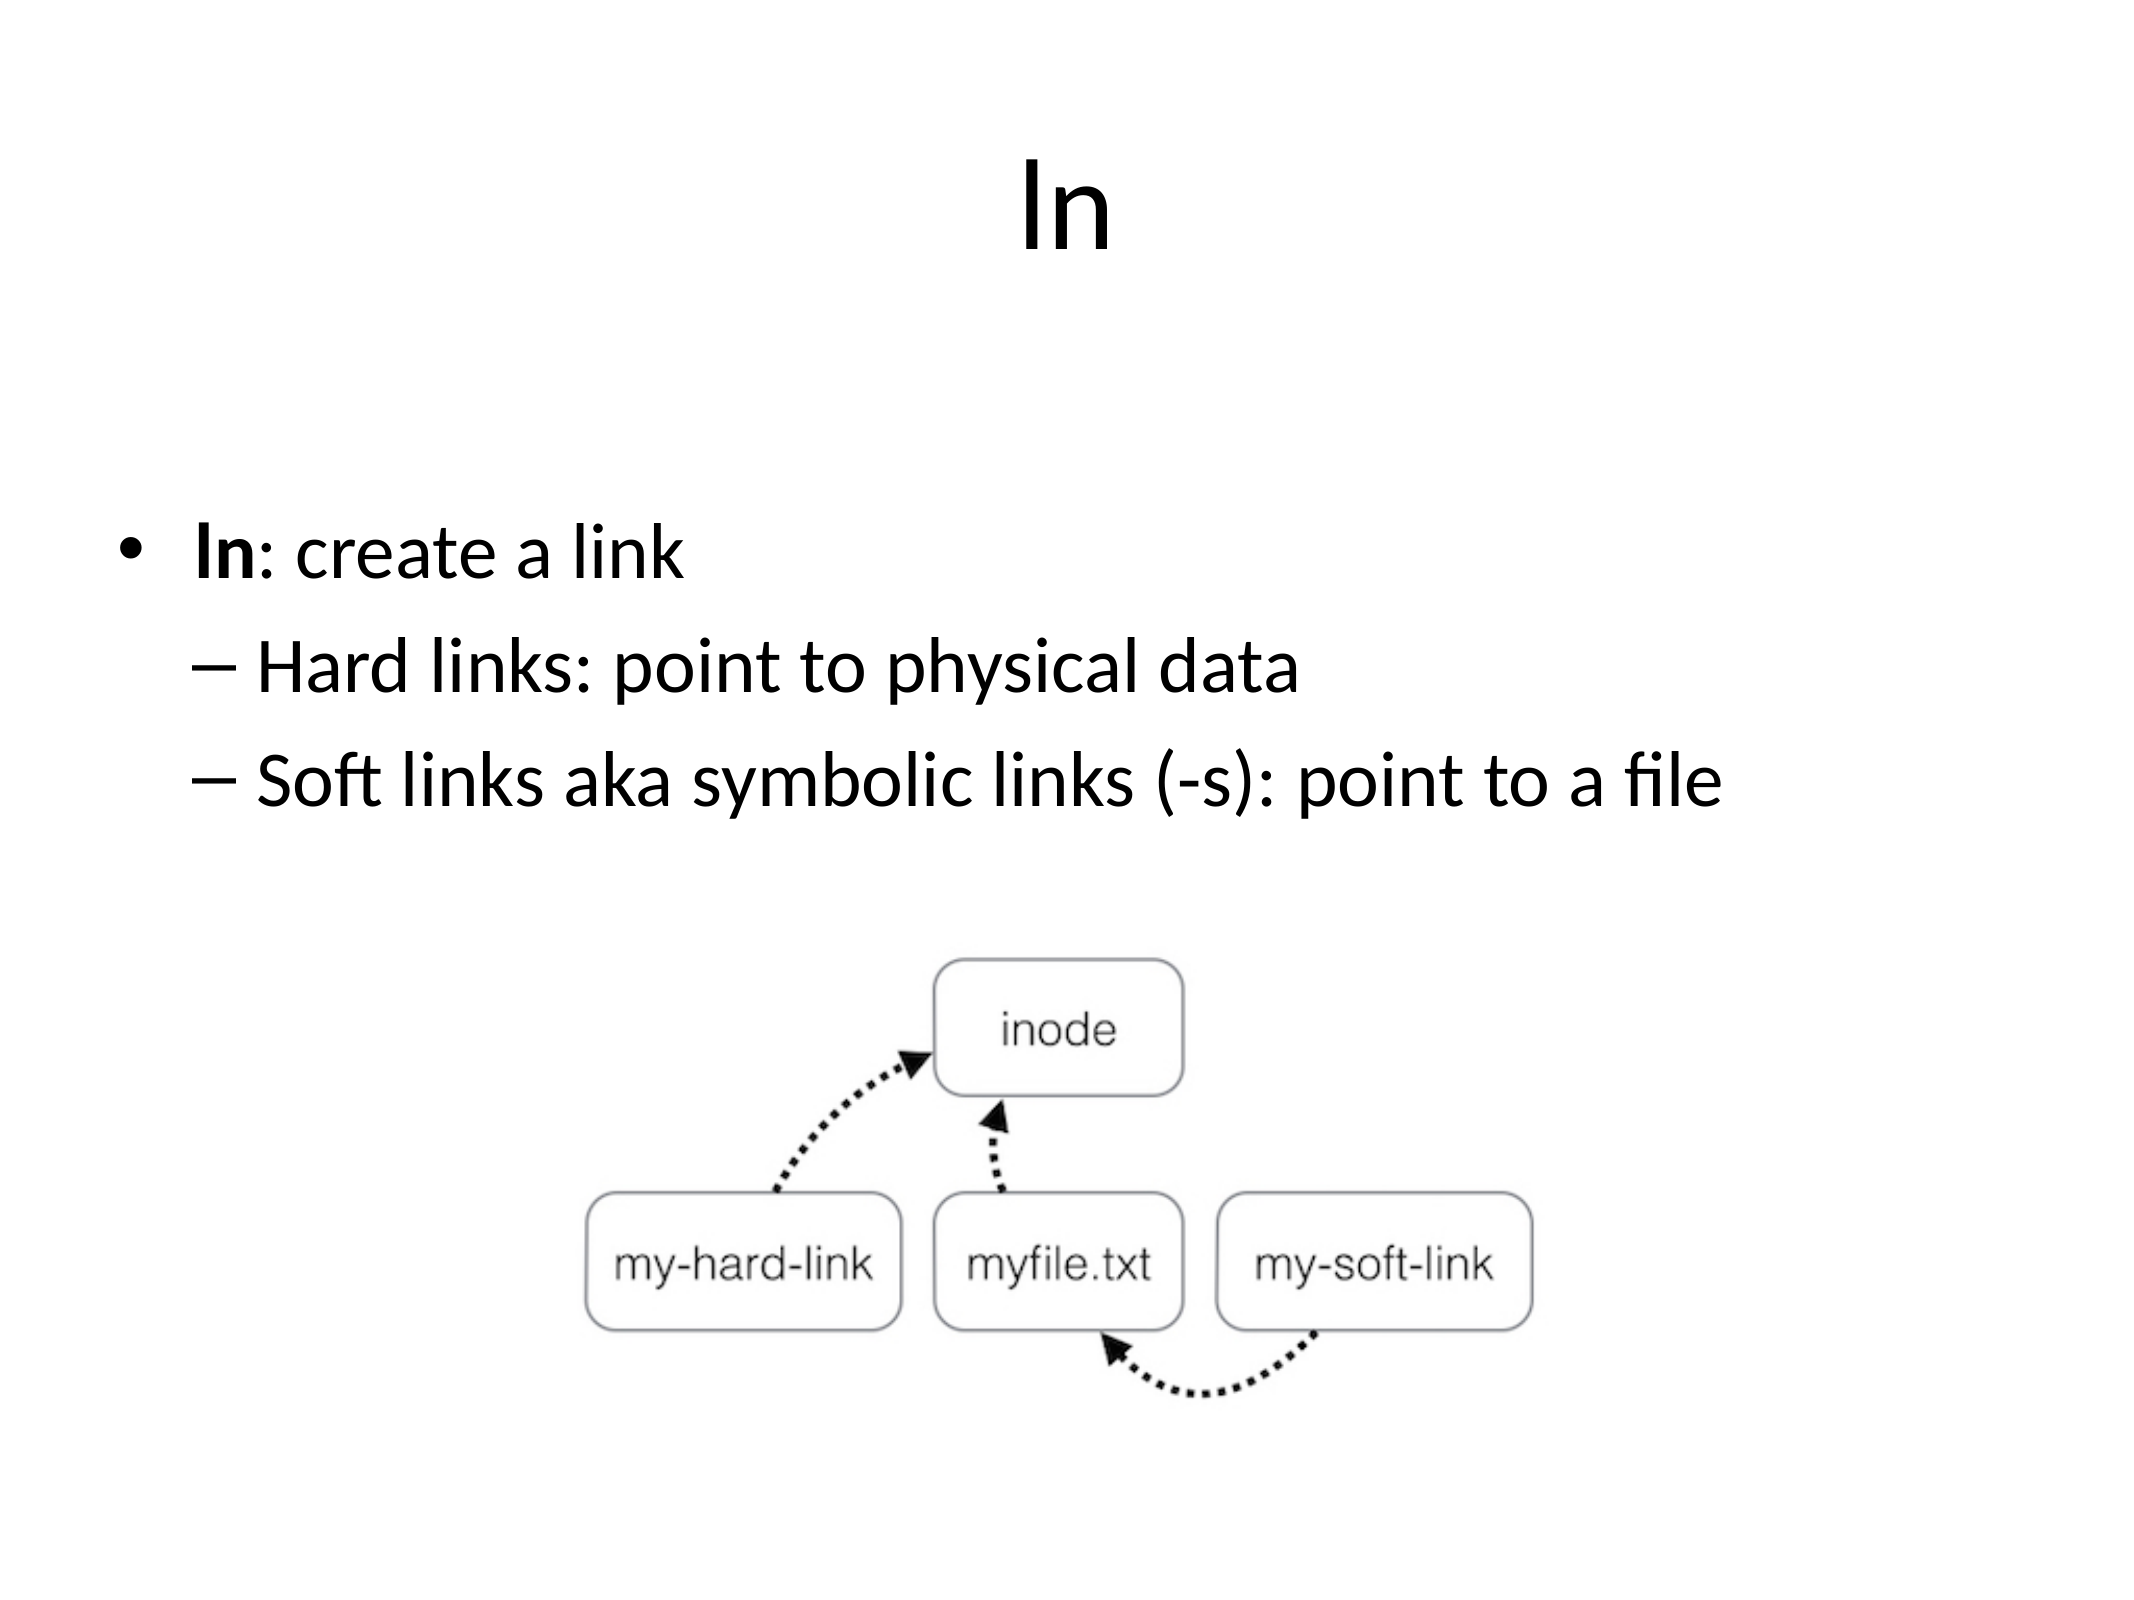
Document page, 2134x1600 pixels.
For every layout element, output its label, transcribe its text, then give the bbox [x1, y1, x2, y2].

picture [530, 910, 1603, 1442]
list ln: create a link Hard links: point to physical data Soft links aka symbolic links (-s): point to a file [106, 488, 2028, 1505]
title ln [106, 20, 2028, 374]
